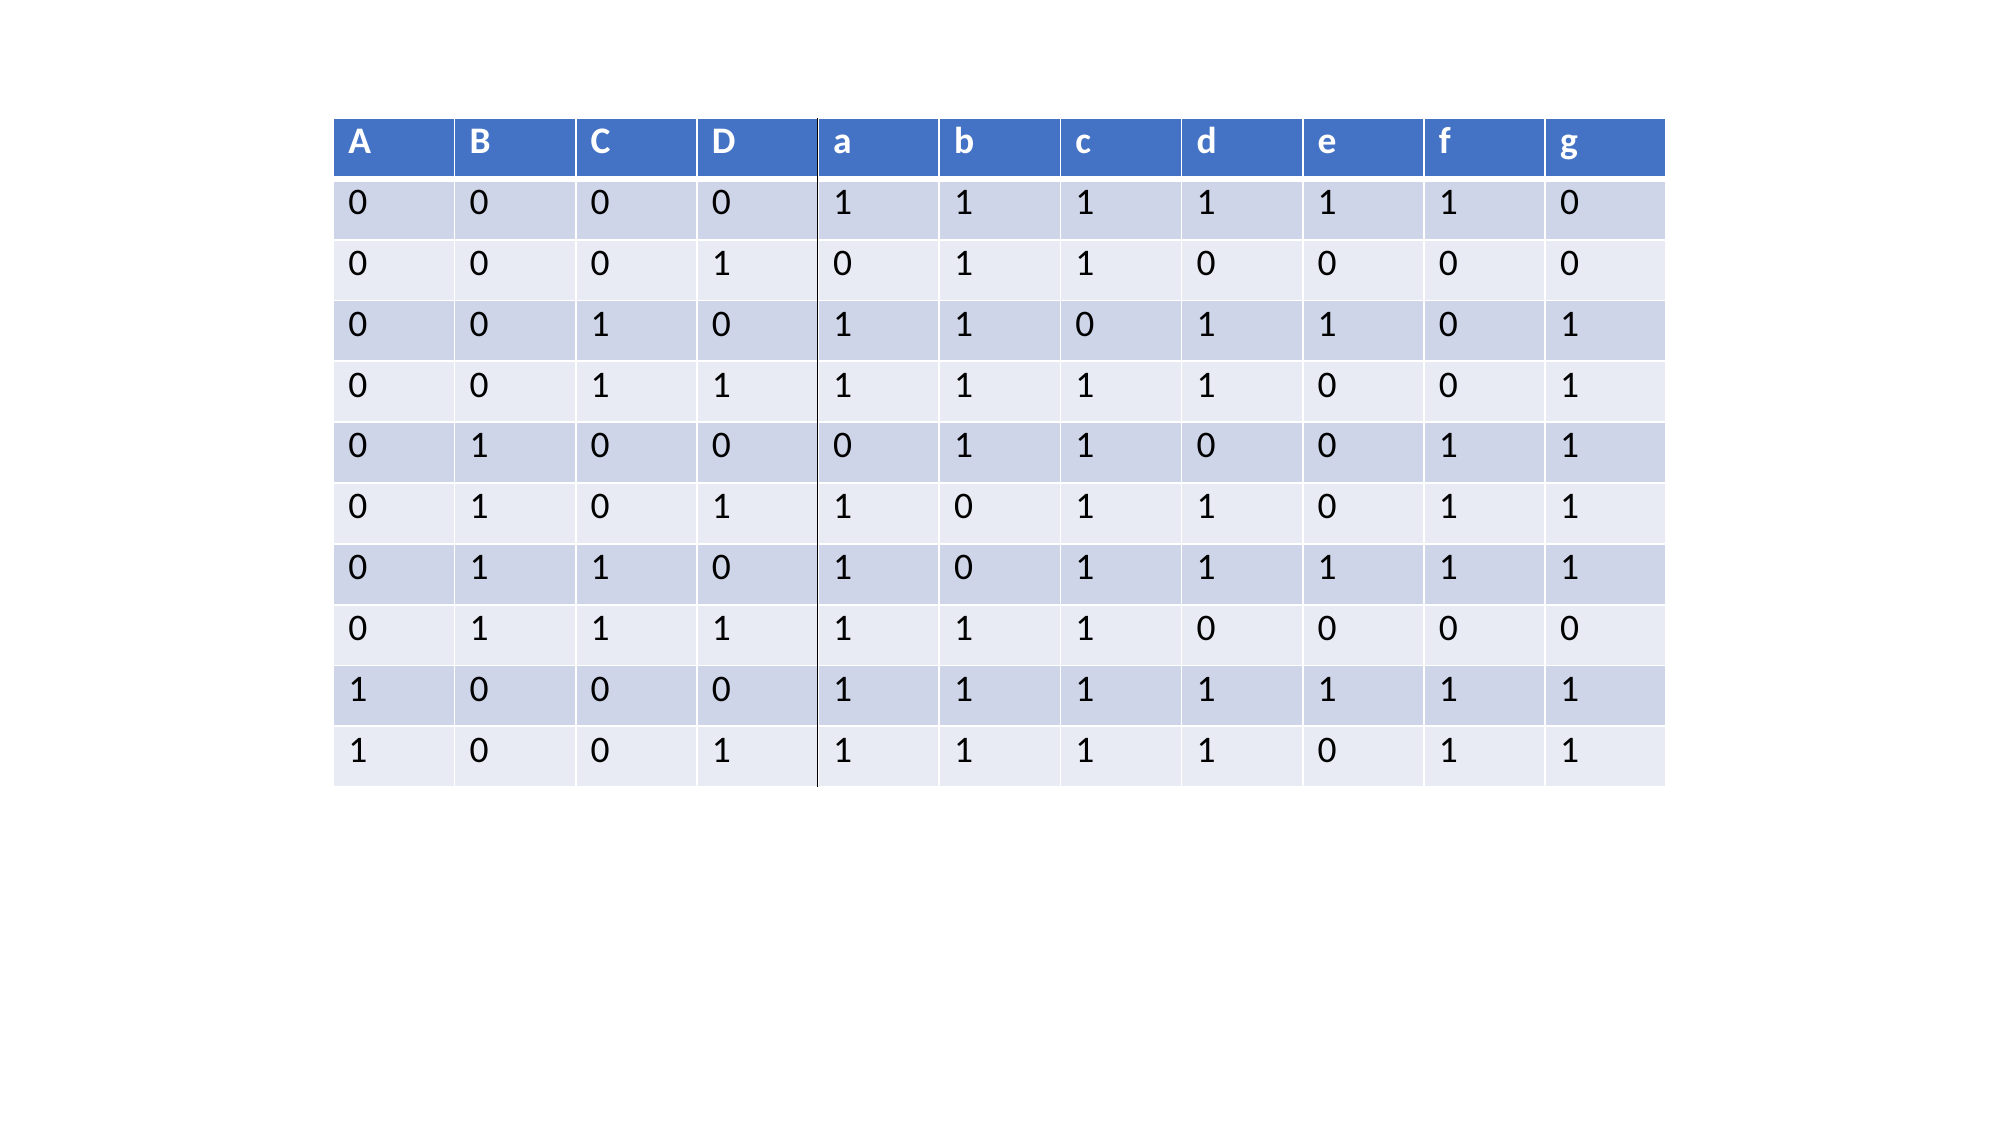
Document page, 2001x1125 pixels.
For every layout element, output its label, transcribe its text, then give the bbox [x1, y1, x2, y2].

table_cell 1 [819, 666, 938, 725]
table_cell 0 [1061, 301, 1181, 360]
table_cell 1 [940, 606, 1060, 665]
table_cell 1 [1546, 362, 1665, 421]
table_cell 0 [334, 606, 454, 665]
table_cell 1 [1425, 423, 1544, 482]
table_cell 1 [1061, 241, 1181, 300]
table_cell 1 [1061, 727, 1181, 786]
table_cell 0 [455, 666, 575, 725]
table_cell 1 [940, 423, 1060, 482]
table_cell 1 [698, 727, 817, 786]
table_cell 1 [577, 362, 696, 421]
table_header d [1182, 119, 1302, 176]
table_cell 1 [577, 301, 696, 360]
table_cell 1 [1182, 182, 1302, 239]
table_cell 0 [1546, 606, 1665, 665]
table_cell 0 [1182, 423, 1302, 482]
table_cell 0 [455, 362, 575, 421]
table_cell 0 [577, 666, 696, 725]
table_cell 0 [698, 545, 817, 604]
table_cell 1 [698, 484, 817, 543]
table_cell 1 [819, 606, 938, 665]
table_cell 0 [577, 241, 696, 300]
table_cell 0 [1304, 727, 1423, 786]
table_cell 1 [1061, 362, 1181, 421]
table_cell 0 [334, 545, 454, 604]
table_header D [698, 119, 817, 176]
table_cell 0 [1425, 301, 1544, 360]
table_cell 0 [698, 301, 817, 360]
table_cell 1 [1182, 484, 1302, 543]
table_cell 1 [1061, 423, 1181, 482]
table_cell 0 [940, 545, 1060, 604]
table_cell 0 [1182, 241, 1302, 300]
table_cell 0 [1304, 606, 1423, 665]
table_cell 0 [455, 182, 575, 239]
table_cell 0 [698, 423, 817, 482]
table_cell 0 [577, 484, 696, 543]
table_cell 1 [819, 362, 938, 421]
table_header B [455, 119, 575, 176]
table_cell 0 [1425, 362, 1544, 421]
table_cell 1 [819, 182, 938, 239]
table_cell 1 [819, 301, 938, 360]
table_cell 1 [455, 606, 575, 665]
table_cell 1 [1304, 666, 1423, 725]
table_cell 1 [1304, 182, 1423, 239]
table_cell 0 [1182, 606, 1302, 665]
table_cell 0 [940, 484, 1060, 543]
table_cell 1 [940, 301, 1060, 360]
table_header f [1425, 119, 1544, 176]
table_cell 1 [940, 182, 1060, 239]
table_cell 1 [940, 727, 1060, 786]
table_cell 1 [698, 362, 817, 421]
table_cell 1 [1546, 484, 1665, 543]
table_cell 1 [1546, 301, 1665, 360]
table_cell 1 [819, 727, 938, 786]
table_cell 1 [577, 606, 696, 665]
table_cell 0 [334, 484, 454, 543]
table_cell 0 [1304, 241, 1423, 300]
table_cell 1 [1182, 301, 1302, 360]
table_cell 0 [1425, 241, 1544, 300]
table_cell 1 [334, 666, 454, 725]
table_cell 1 [940, 666, 1060, 725]
table_cell 0 [1304, 362, 1423, 421]
table_cell 1 [1304, 301, 1423, 360]
table_cell 1 [1061, 545, 1181, 604]
table_cell 0 [577, 727, 696, 786]
table_cell 1 [1546, 666, 1665, 725]
table_cell 0 [819, 423, 938, 482]
table_cell 0 [698, 182, 817, 239]
table_cell 0 [455, 241, 575, 300]
table_cell 0 [819, 241, 938, 300]
table_header A [334, 119, 454, 176]
table_cell 1 [1182, 362, 1302, 421]
table_cell 1 [455, 545, 575, 604]
table_cell 0 [334, 182, 454, 239]
table_cell 0 [334, 301, 454, 360]
table_cell 1 [455, 423, 575, 482]
table_cell 0 [577, 182, 696, 239]
table_cell 1 [334, 727, 454, 786]
table_cell 1 [1546, 545, 1665, 604]
table_cell 1 [1425, 182, 1544, 239]
table_cell 1 [1061, 606, 1181, 665]
table_cell 0 [455, 727, 575, 786]
table_cell 0 [1425, 606, 1544, 665]
table_header g [1546, 119, 1665, 176]
table_cell 0 [334, 423, 454, 482]
table_cell 0 [334, 362, 454, 421]
table_cell 0 [455, 301, 575, 360]
table_cell 1 [1061, 484, 1181, 543]
table_cell 1 [819, 545, 938, 604]
table_header C [577, 119, 696, 176]
table_cell 1 [819, 484, 938, 543]
table_cell 1 [1425, 727, 1544, 786]
table_cell 0 [1546, 241, 1665, 300]
table_cell 0 [1546, 182, 1665, 239]
table_header e [1304, 119, 1423, 176]
table_cell 1 [698, 606, 817, 665]
table_cell 1 [1425, 484, 1544, 543]
table_cell 1 [1425, 666, 1544, 725]
table_cell 1 [577, 545, 696, 604]
table_cell 1 [1061, 182, 1181, 239]
table_cell 1 [1546, 423, 1665, 482]
table_header a [819, 119, 938, 176]
table_header b [940, 119, 1060, 176]
table_cell 1 [1061, 666, 1181, 725]
table_cell 1 [1182, 666, 1302, 725]
table_cell 0 [334, 241, 454, 300]
table_cell 1 [940, 362, 1060, 421]
table_cell 1 [698, 241, 817, 300]
table_cell 1 [1182, 545, 1302, 604]
table_cell 0 [577, 423, 696, 482]
table_cell 0 [698, 666, 817, 725]
table_cell 1 [1425, 545, 1544, 604]
table_cell 1 [1546, 727, 1665, 786]
table_cell 1 [940, 241, 1060, 300]
table_header c [1061, 119, 1181, 176]
table_cell 1 [1182, 727, 1302, 786]
table_cell 1 [455, 484, 575, 543]
table_cell 0 [1304, 423, 1423, 482]
table_cell 1 [1304, 545, 1423, 604]
table_cell 0 [1304, 484, 1423, 543]
